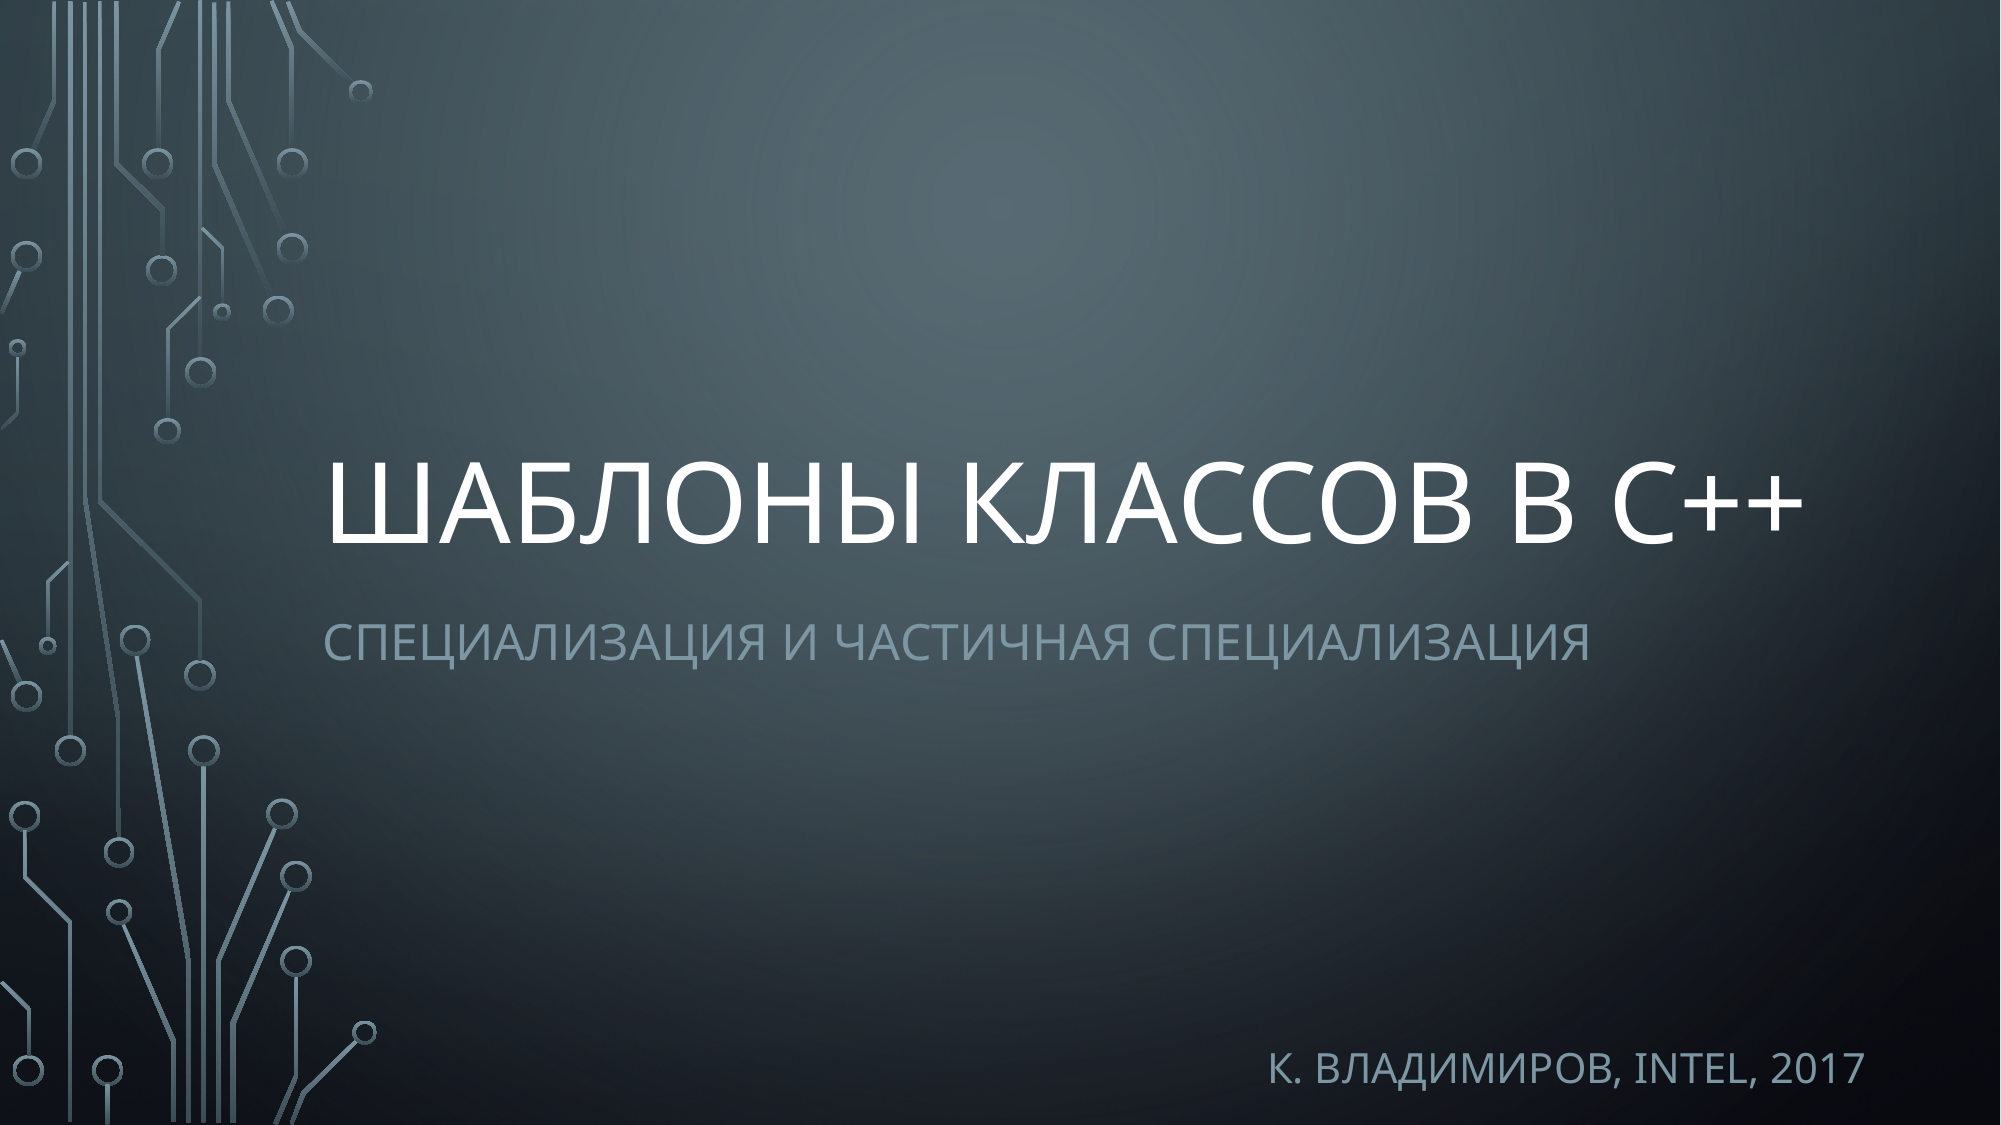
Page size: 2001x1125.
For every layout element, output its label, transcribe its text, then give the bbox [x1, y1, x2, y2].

subtitle СПЕЦИАЛИЗАЦИЯ и частичная специализация [307, 590, 1750, 863]
text_box К. Владимиров, intel, 2017 [1252, 1024, 1929, 1101]
title шаблоны классов в C++ [307, 184, 1929, 576]
